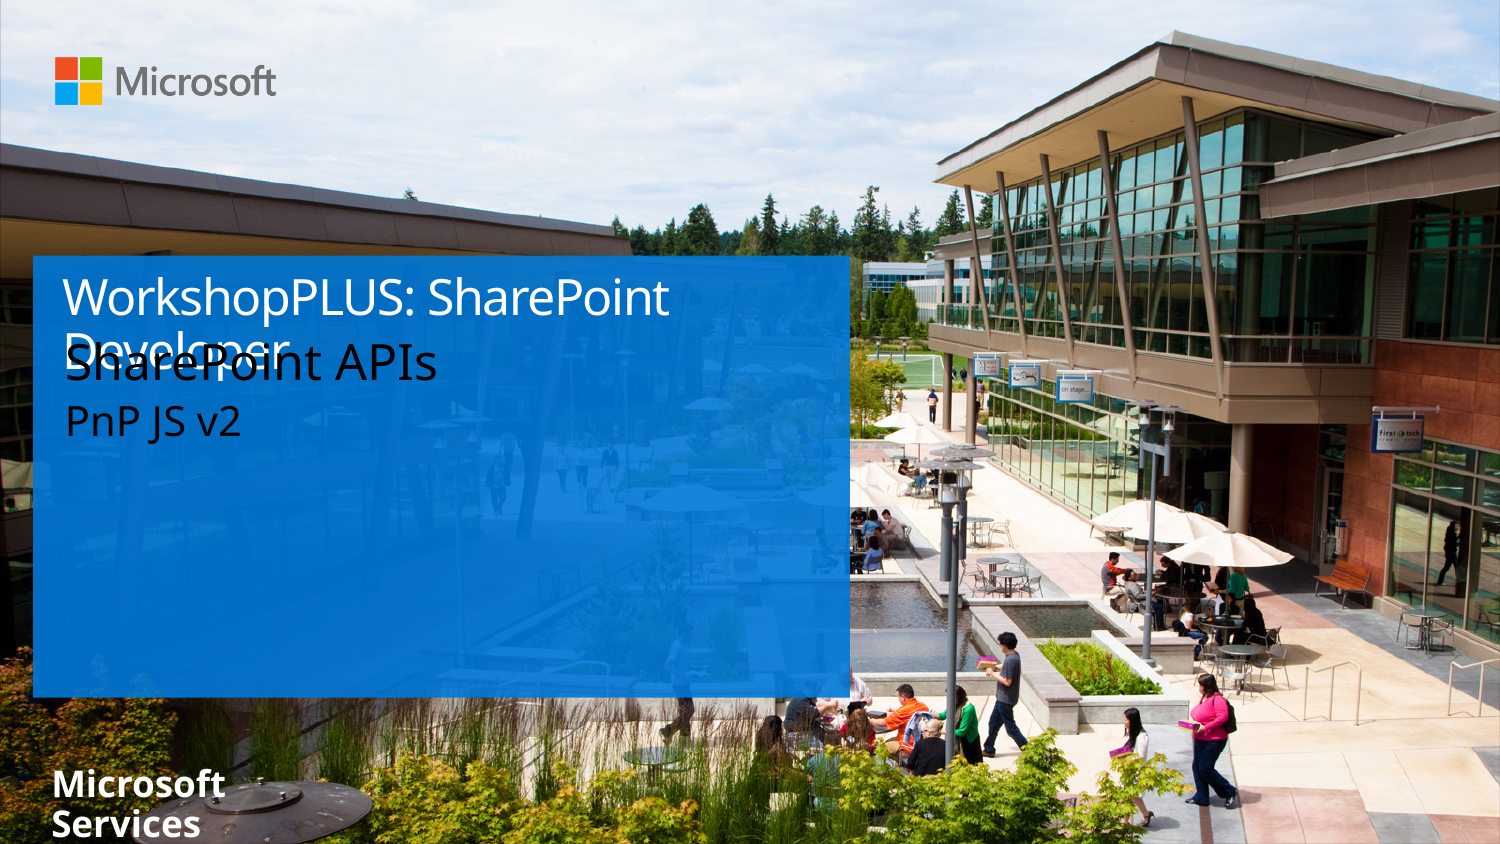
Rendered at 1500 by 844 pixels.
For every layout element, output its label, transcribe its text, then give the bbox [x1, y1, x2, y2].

list SharePoint APIs [35, 322, 852, 383]
list PnP JS v2 [34, 385, 851, 449]
picture [0, 0, 1500, 844]
